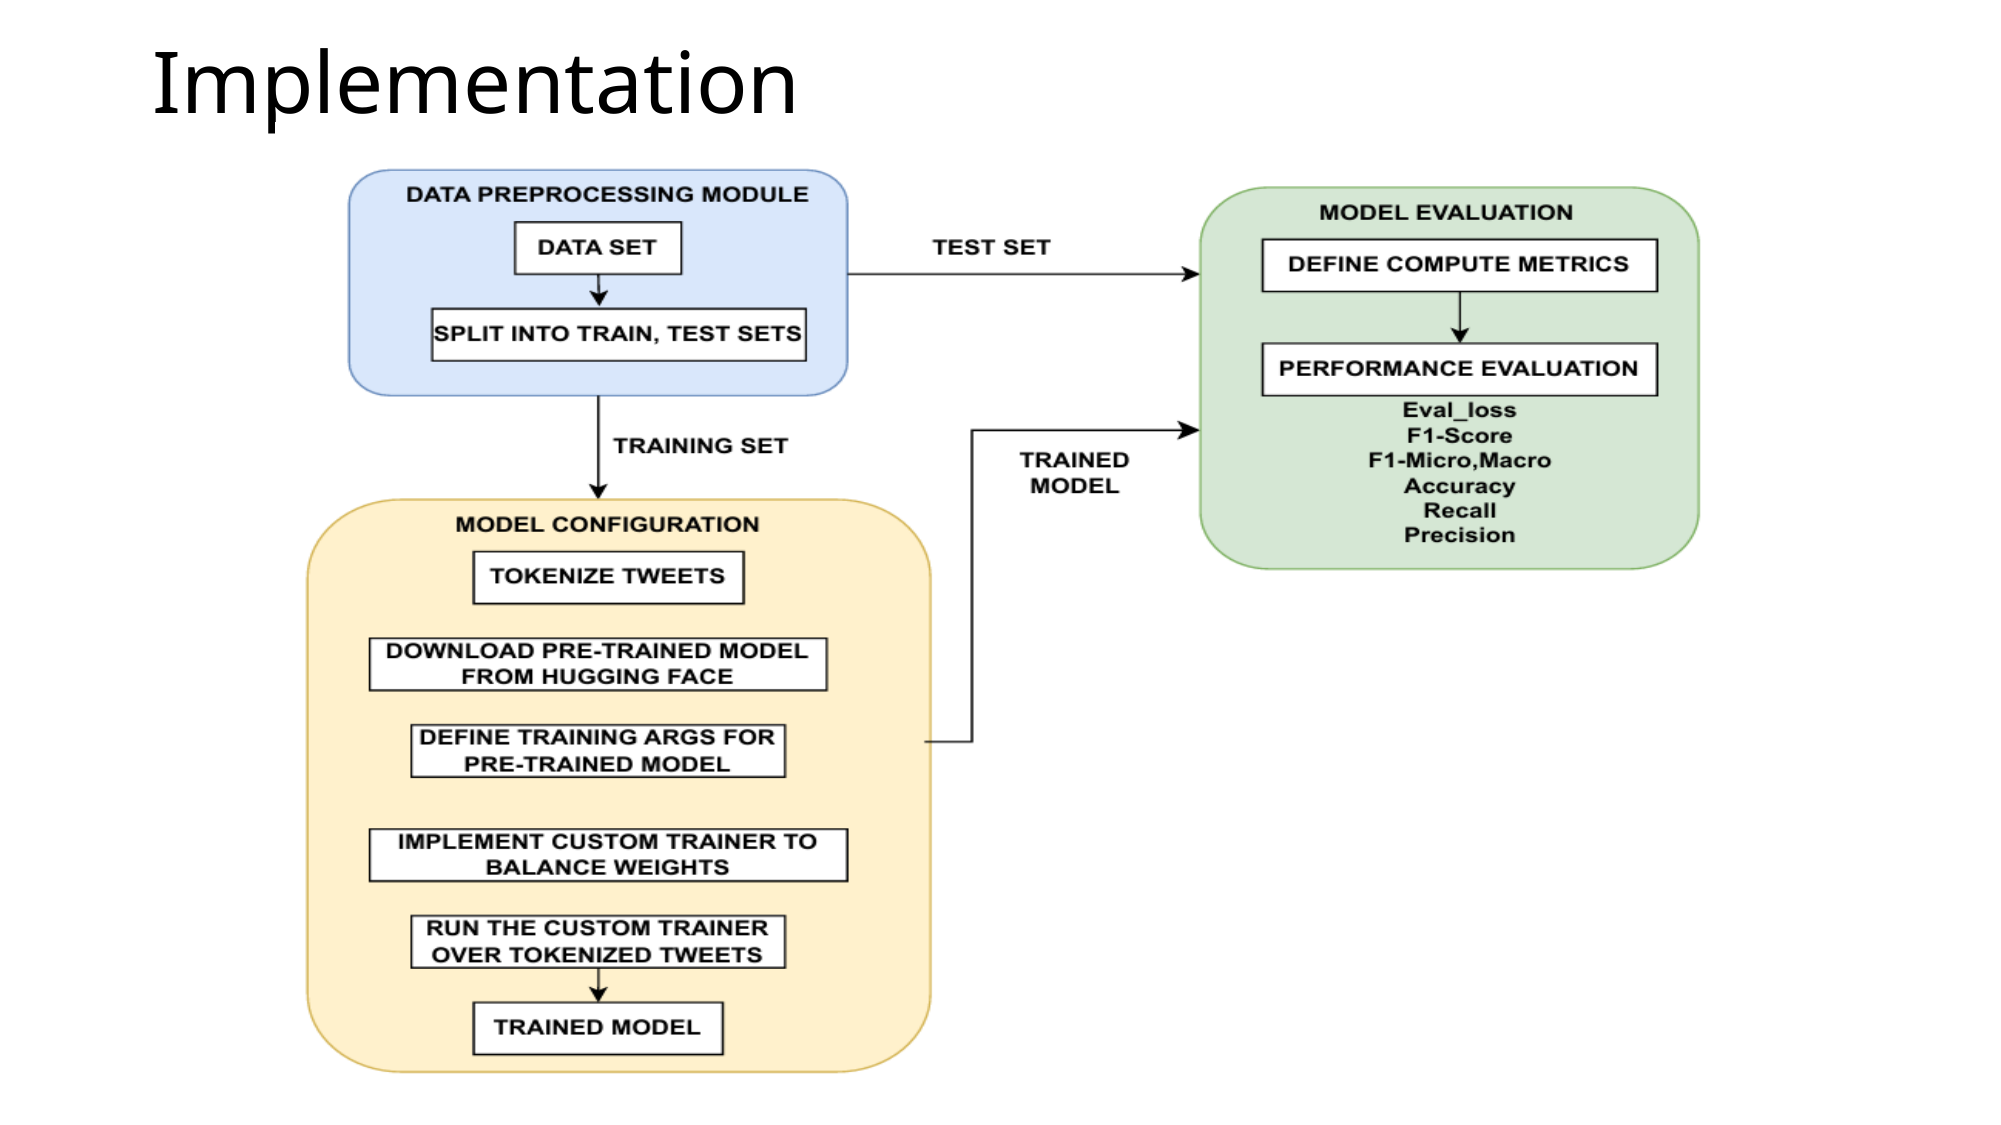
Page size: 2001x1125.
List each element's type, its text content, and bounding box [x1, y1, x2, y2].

title Implementation [137, 31, 1863, 140]
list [275, 122, 1725, 1095]
